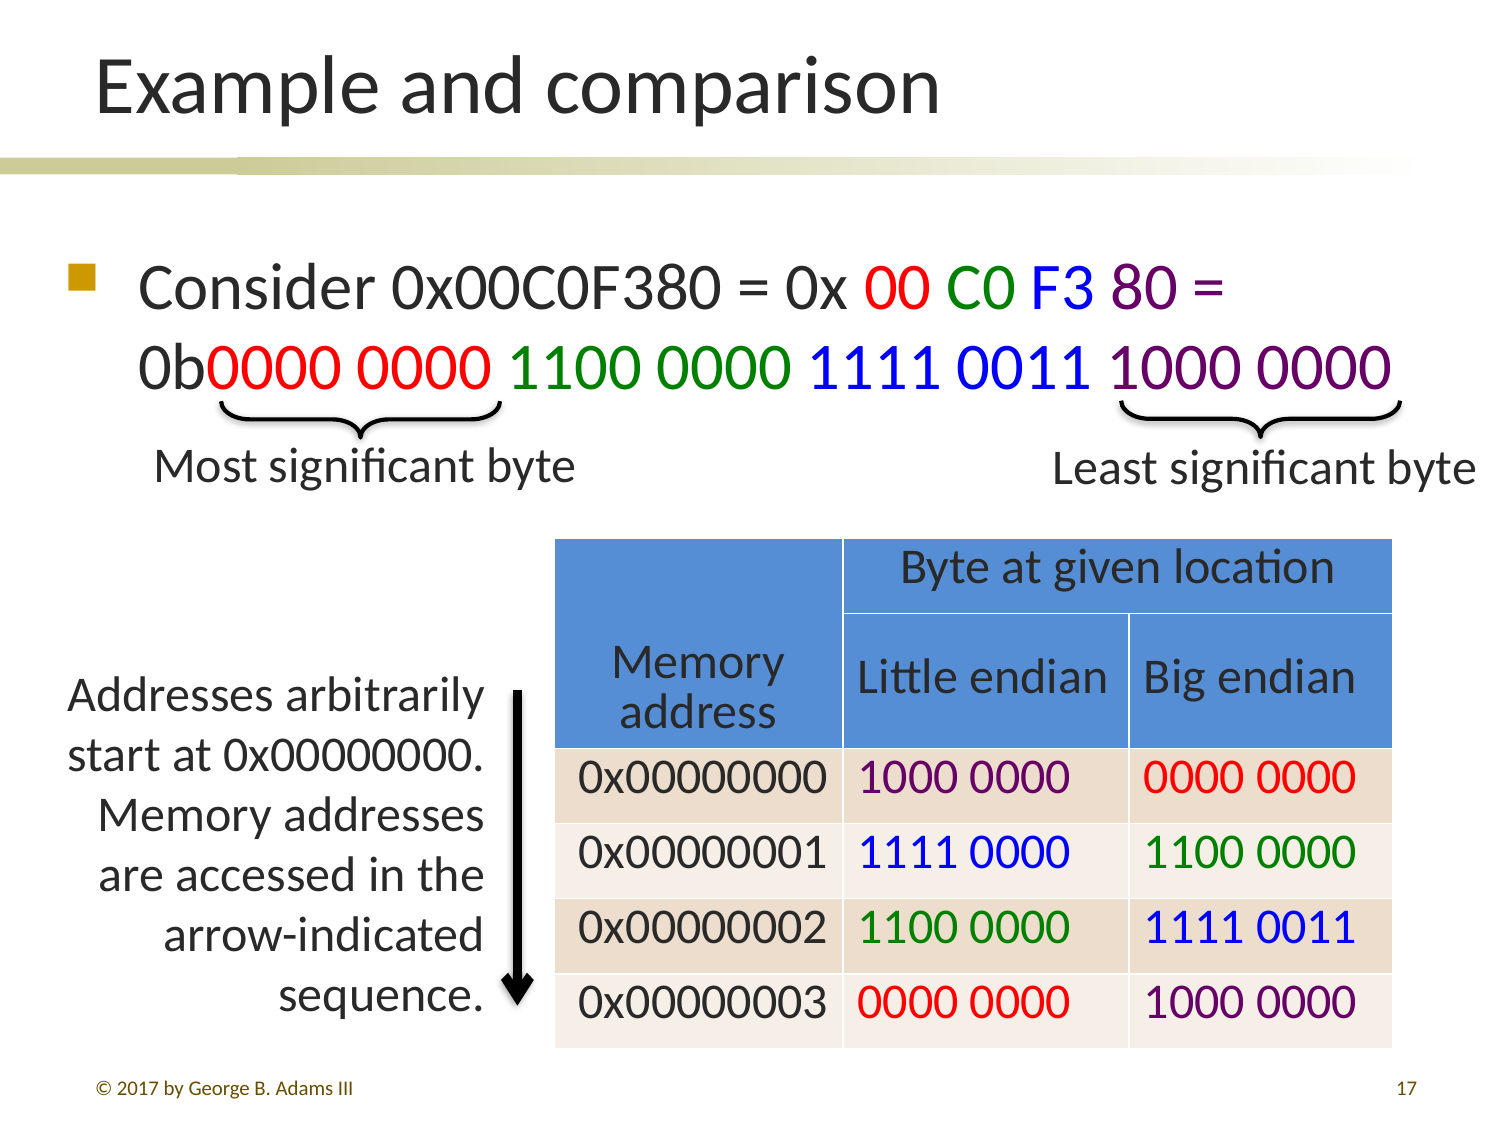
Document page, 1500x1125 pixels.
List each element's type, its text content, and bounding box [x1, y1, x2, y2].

table_header Byte at given location [844, 539, 1392, 613]
table_cell 1000 0000 [1130, 975, 1392, 1048]
table_cell 0000 0000 [844, 975, 1128, 1048]
text_box Least significant byte [1038, 426, 1493, 502]
slide_number © 2017 by George B. Adams III [79, 1067, 406, 1099]
table_cell 1000 0000 [844, 749, 1128, 823]
table_cell 0x00000001 [555, 824, 842, 898]
list Consider 0x00C0F380 = 0x 00 C0 F3 80 = 0b0000 0000 1100 0000 1111 0011 1000 0000 [49, 235, 1425, 979]
title Example and comparison [79, 15, 1432, 139]
table_cell Big endian [1130, 614, 1392, 748]
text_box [49, 653, 518, 1033]
table_cell 0x00000003 [555, 975, 842, 1048]
text_box [1119, 400, 1403, 426]
table_cell 1100 0000 [1130, 824, 1392, 898]
text_box Most significant byte [138, 424, 592, 500]
slide_number 17 [1119, 1067, 1433, 1099]
table_cell 0000 0000 [1130, 749, 1392, 823]
table_cell 1100 0000 [844, 899, 1128, 973]
table_cell 0x00000002 [555, 899, 842, 973]
table_cell 0x00000000 [555, 749, 842, 823]
table_header Memory address [555, 539, 842, 748]
table_cell 1111 0011 [1130, 899, 1392, 973]
table_cell 1111 0000 [844, 824, 1128, 898]
table_cell Little endian [844, 614, 1128, 748]
text_box [219, 400, 503, 424]
